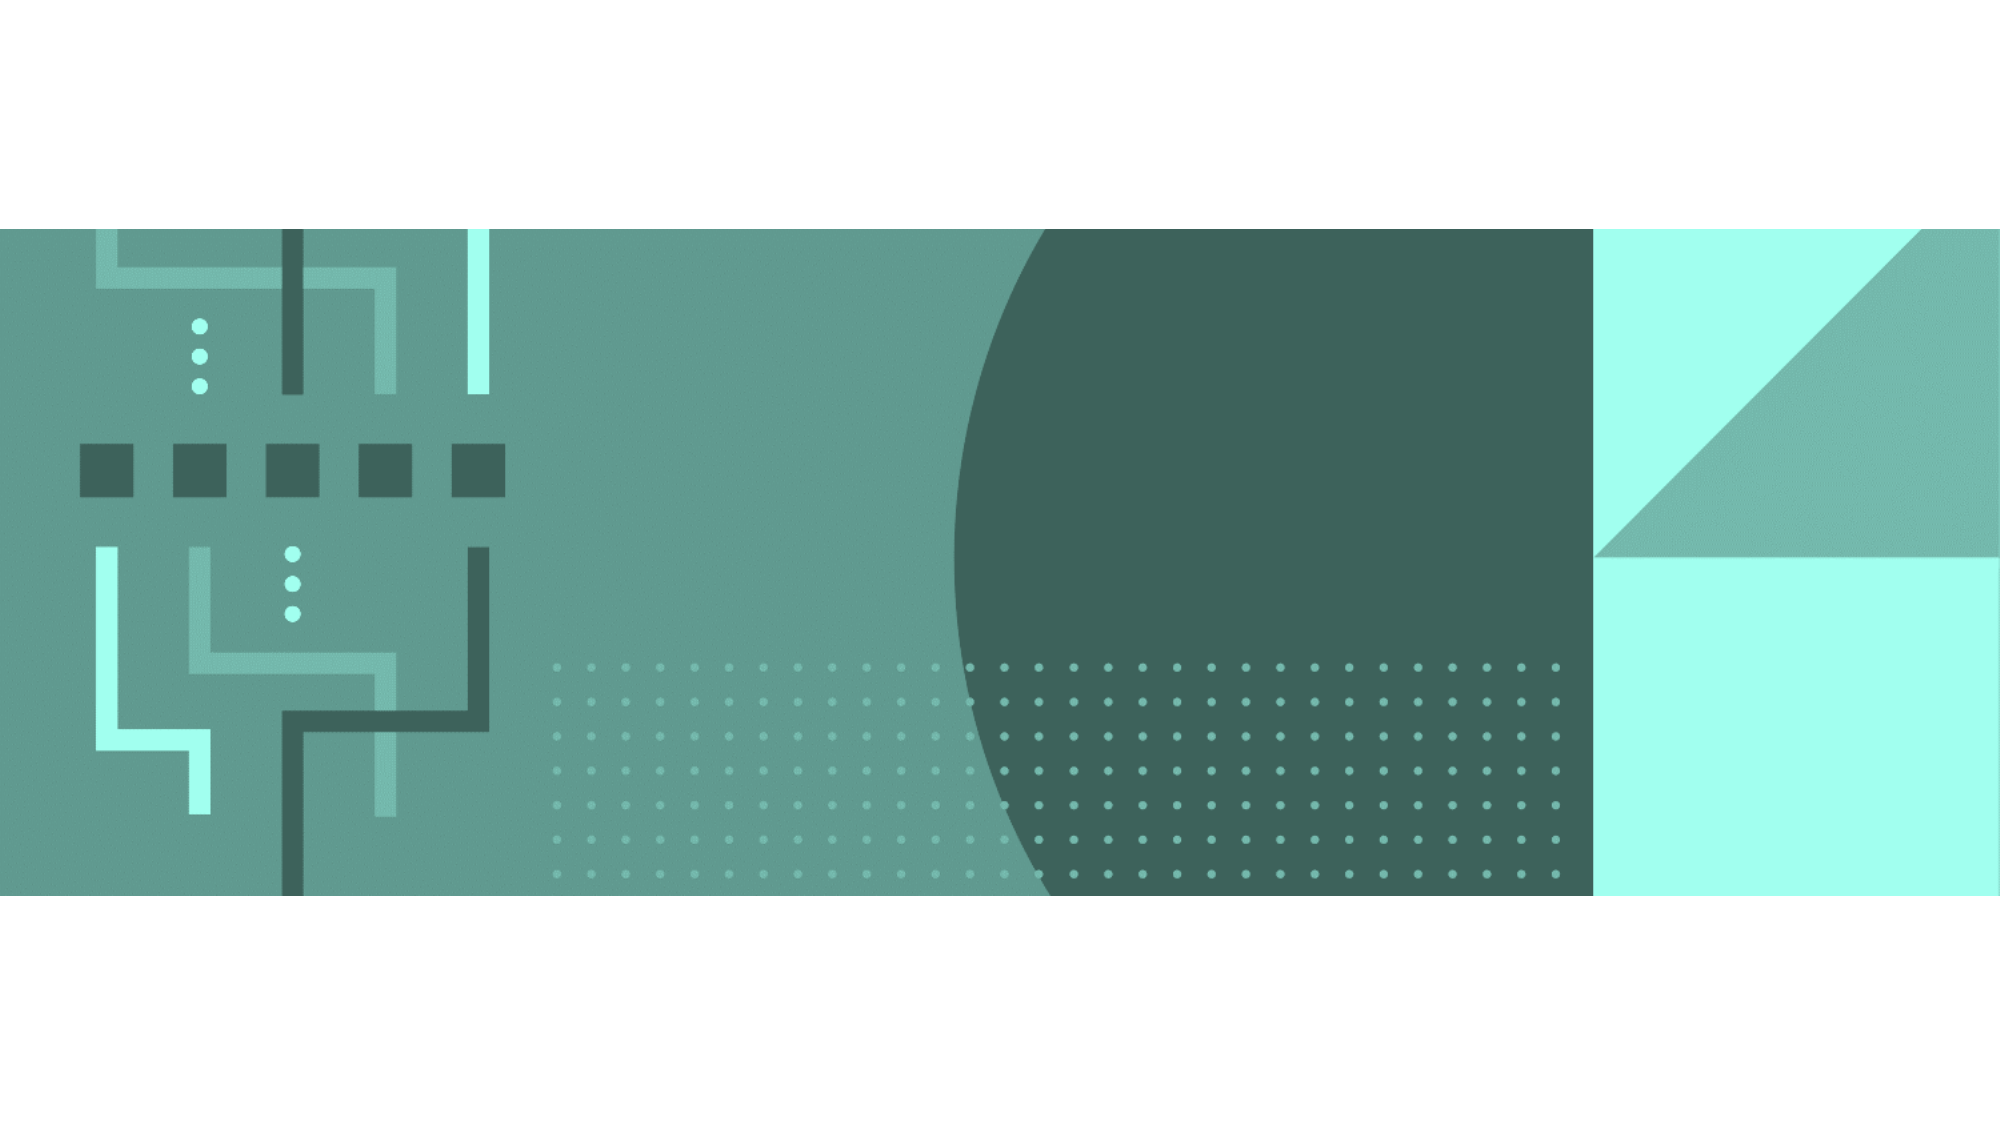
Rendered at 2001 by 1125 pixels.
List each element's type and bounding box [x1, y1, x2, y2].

picture [0, 229, 2000, 896]
